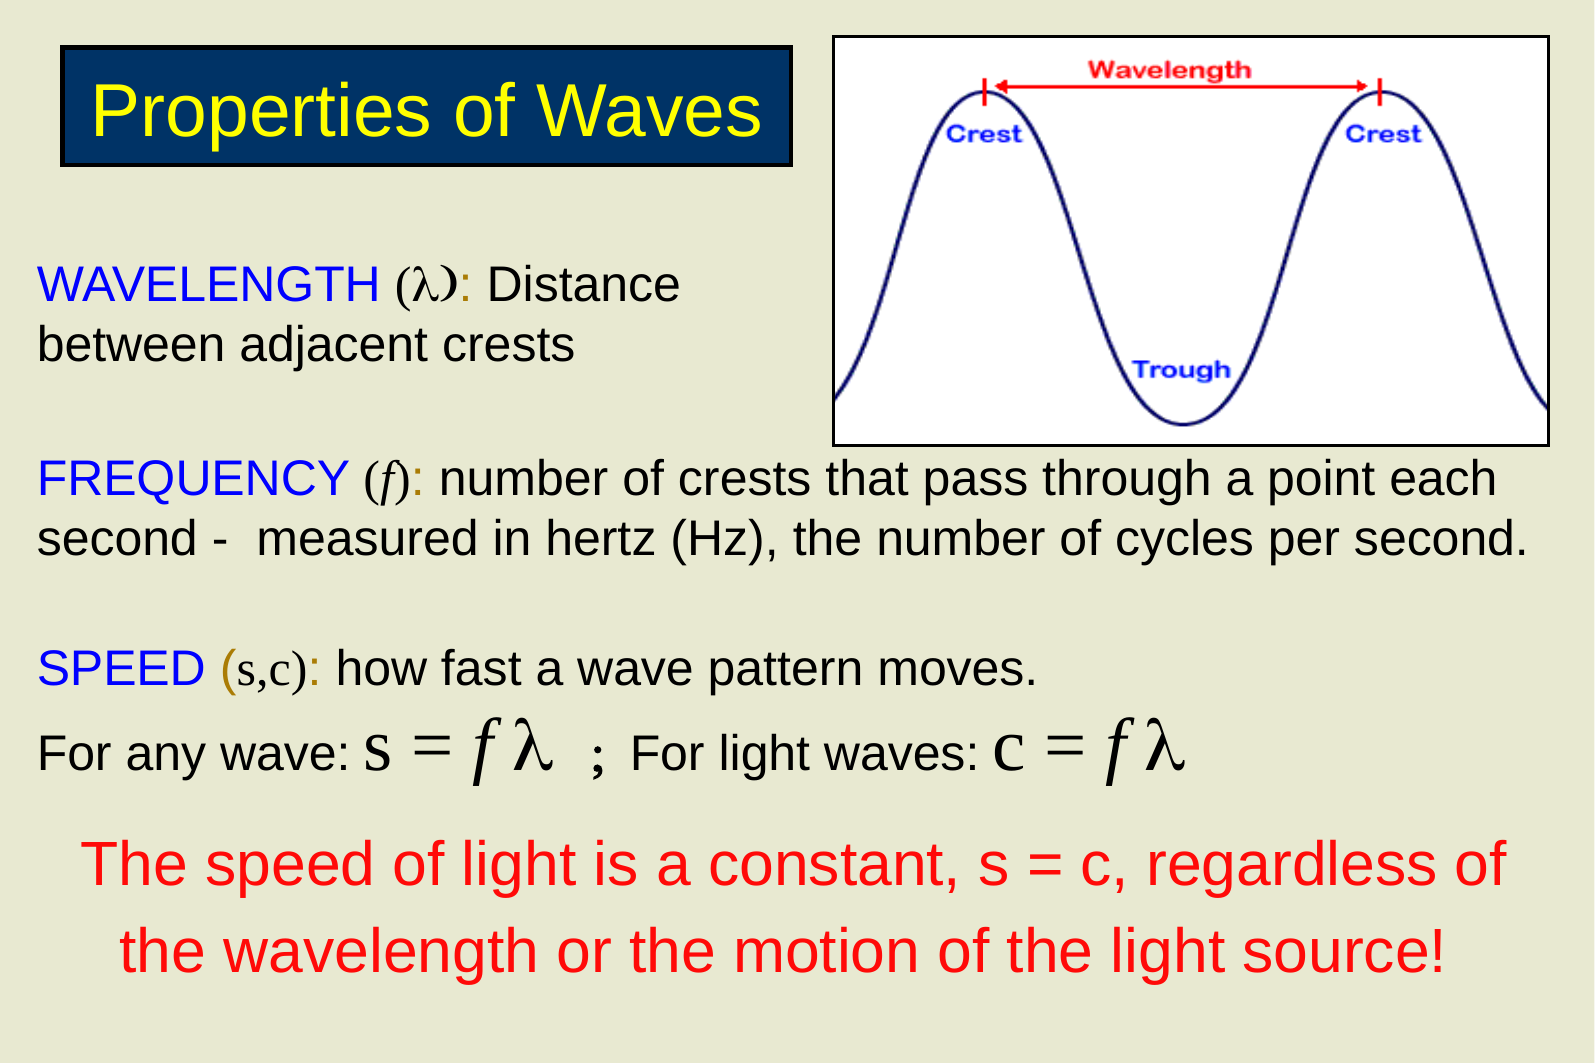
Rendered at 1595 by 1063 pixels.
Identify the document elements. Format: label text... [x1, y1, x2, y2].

picture [834, 37, 1548, 445]
text_box SPEED (s,c): how fast a wave pattern moves. For any wave: s = f  ; For light waves: c = f  The speed of light is a constant, s = c, regardless of the wavelength or the motion of the light source! [22, 627, 1567, 995]
title Properties of Waves [62, 47, 792, 166]
text_box WAVELENGTH (: Distance between adjacent crests FREQUENCY (f): number of crests that pass through a point each second - measured in hertz (Hz), the number of cycles per second. [22, 243, 1567, 574]
